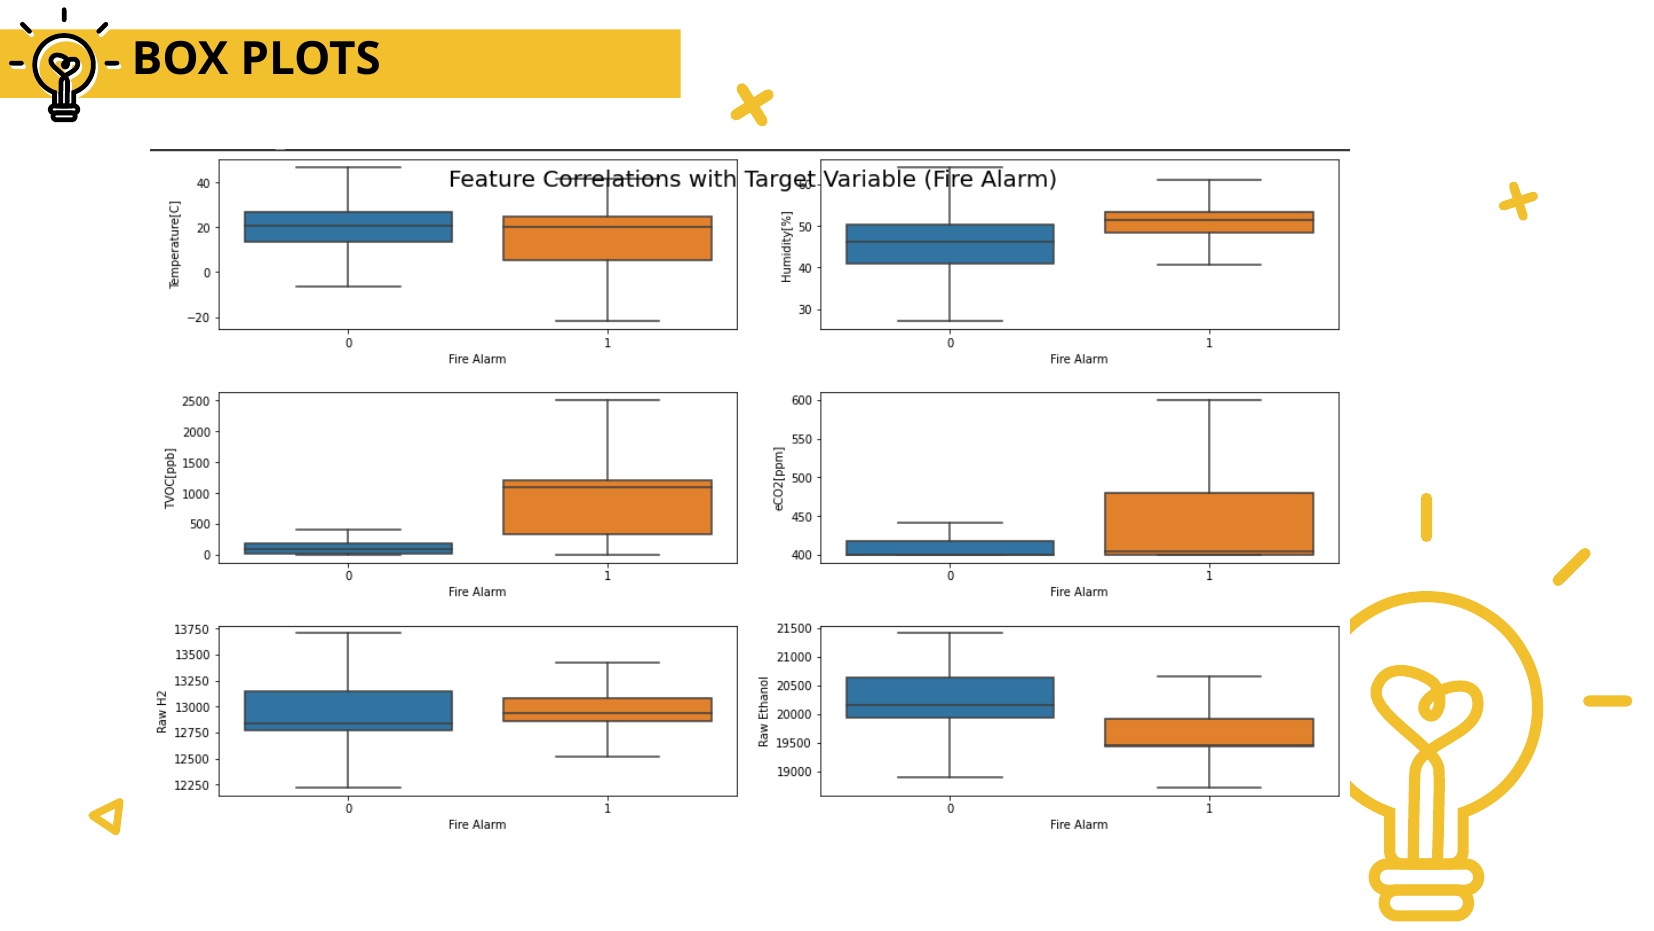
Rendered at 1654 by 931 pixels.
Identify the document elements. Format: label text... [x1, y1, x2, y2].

picture [149, 149, 1351, 837]
title BOX PLOTS [131, 16, 578, 97]
